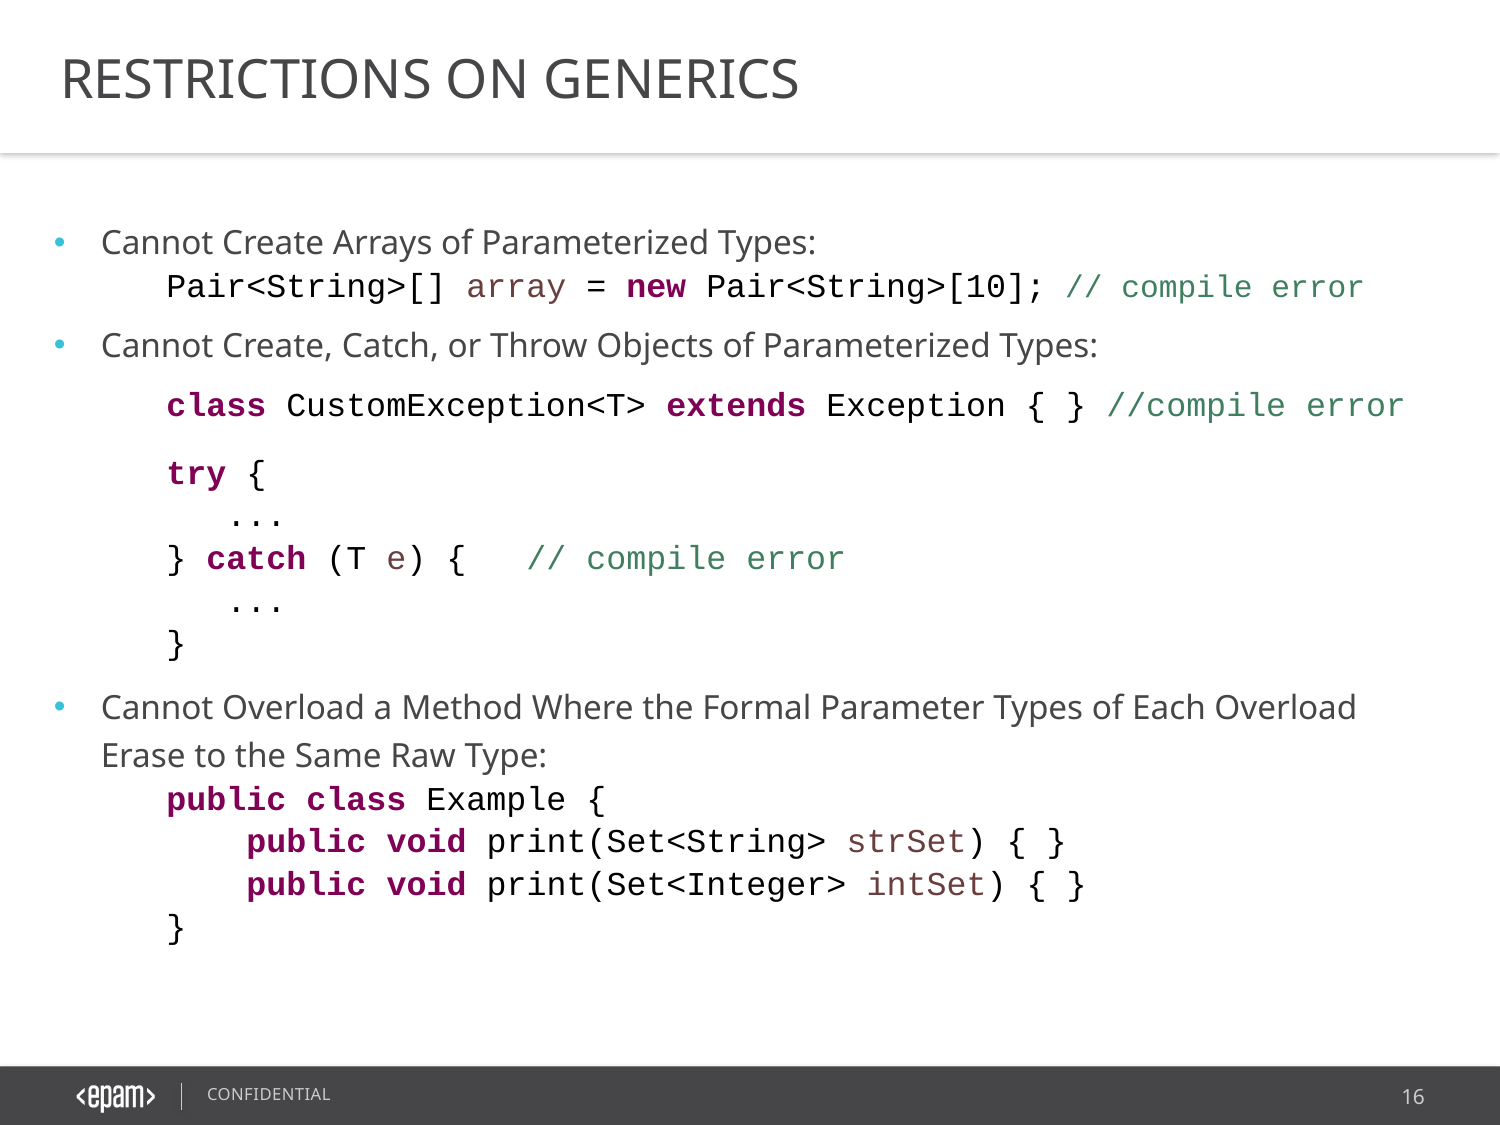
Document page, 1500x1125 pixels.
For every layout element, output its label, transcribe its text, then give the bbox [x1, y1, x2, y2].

list RESTRICTIONS ON GENERICS [0, 0, 1500, 153]
picture [76, 1085, 155, 1113]
list Cannot Create Arrays of Parameterized Types: Pair<String>[] array = new Pair<String>[10]; // compile error Cannot Create, Catch, or Throw Objects of Parameterized Types: class CustomException<T> extends Exception { } //compile error try { ... } catch (T e) { // compile error ... } Cannot Overload a Method Where the Formal Parameter Types of Each Overload Erase to the Same Raw Type: public class Example { public void print(Set<String> strSet) { } public void print(Set<Integer> intSet) { } } [39, 206, 1468, 1019]
